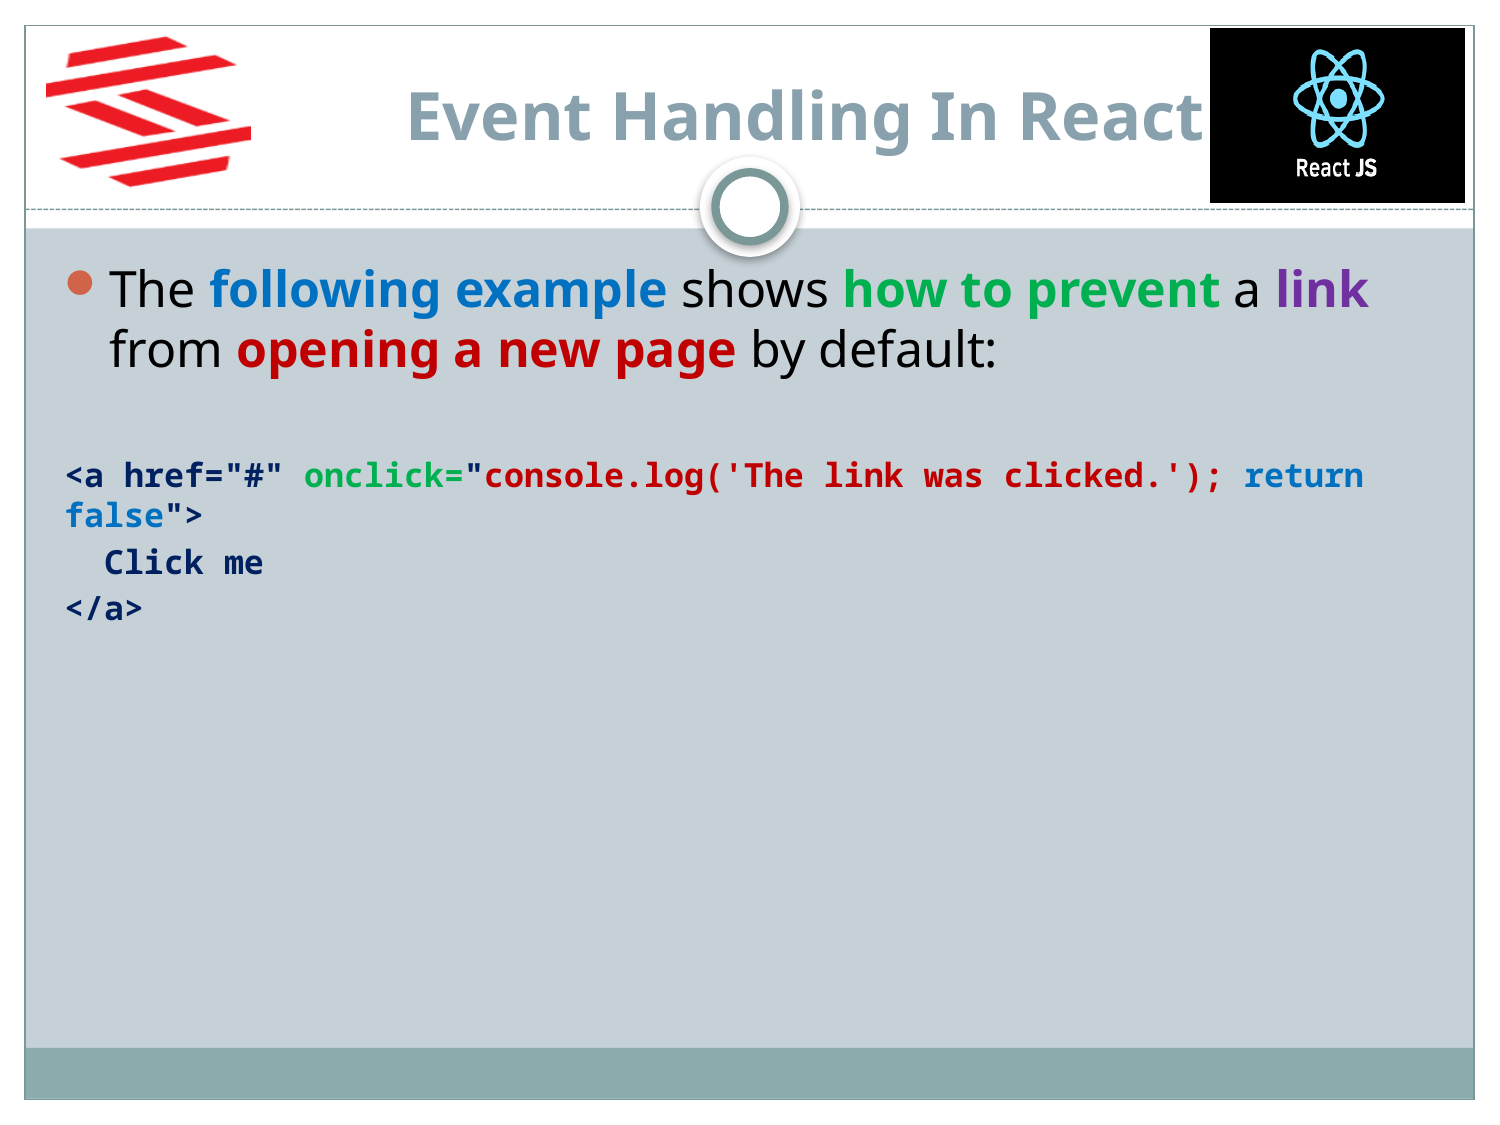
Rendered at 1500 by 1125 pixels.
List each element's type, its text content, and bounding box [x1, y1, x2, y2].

title [46, 23, 1203, 186]
picture [46, 34, 252, 195]
list The following example shows how to prevent a link from opening a new page by default: <a href="#" onclick="console.log('The link was clicked.'); return false"> Click me </a> [49, 250, 1445, 1001]
text_box Event Handling In React [390, 0, 1388, 161]
picture [1210, 28, 1466, 203]
